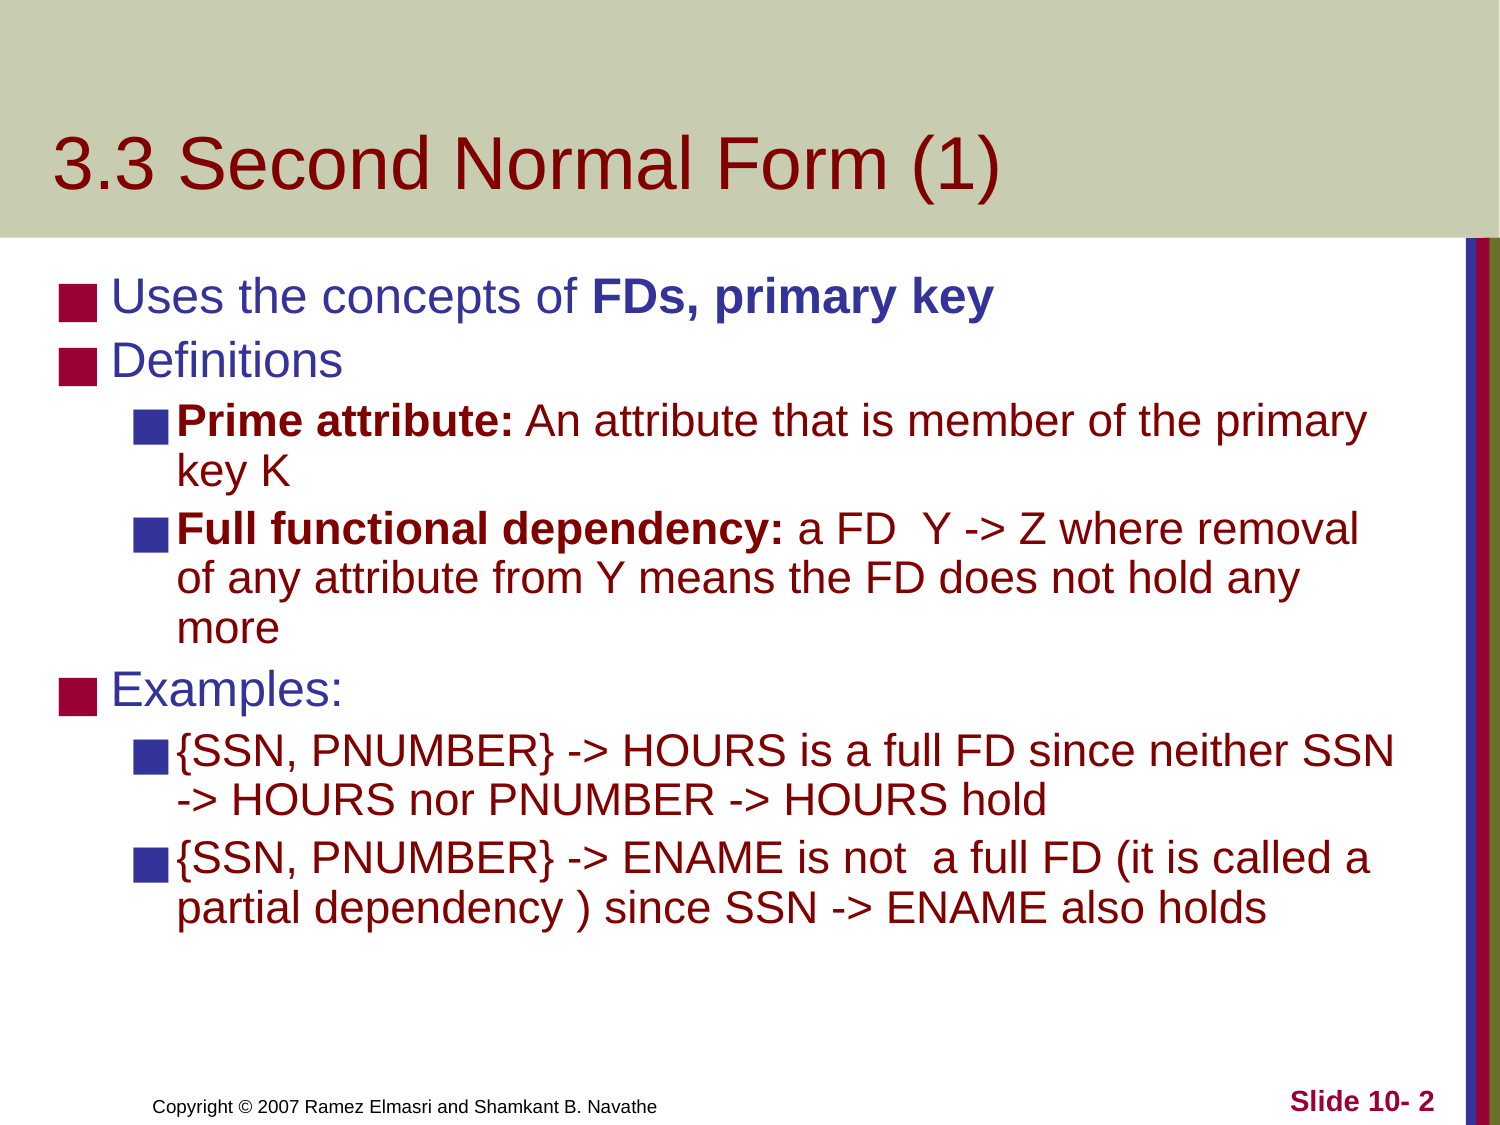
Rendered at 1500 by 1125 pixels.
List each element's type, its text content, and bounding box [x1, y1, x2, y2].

title 3.3 Second Normal Form (1) [37, 49, 1317, 213]
list Uses the concepts of FDs, primary key Definitions Prime attribute: An attribute that is member of the primary key K Full functional dependency: a FD Y -> Z where removal of any attribute from Y means the FD does not hold any more Examples: {SSN, PNUMBER} -> HOURS is a full FD since neither SSN -> HOURS nor PNUMBER -> HOURS hold {SSN, PNUMBER} -> ENAME is not a full FD (it is called a partial dependency ) since SSN -> ENAME also holds [39, 262, 1400, 1013]
text_box Slide 10- 2 [1137, 1049, 1450, 1125]
